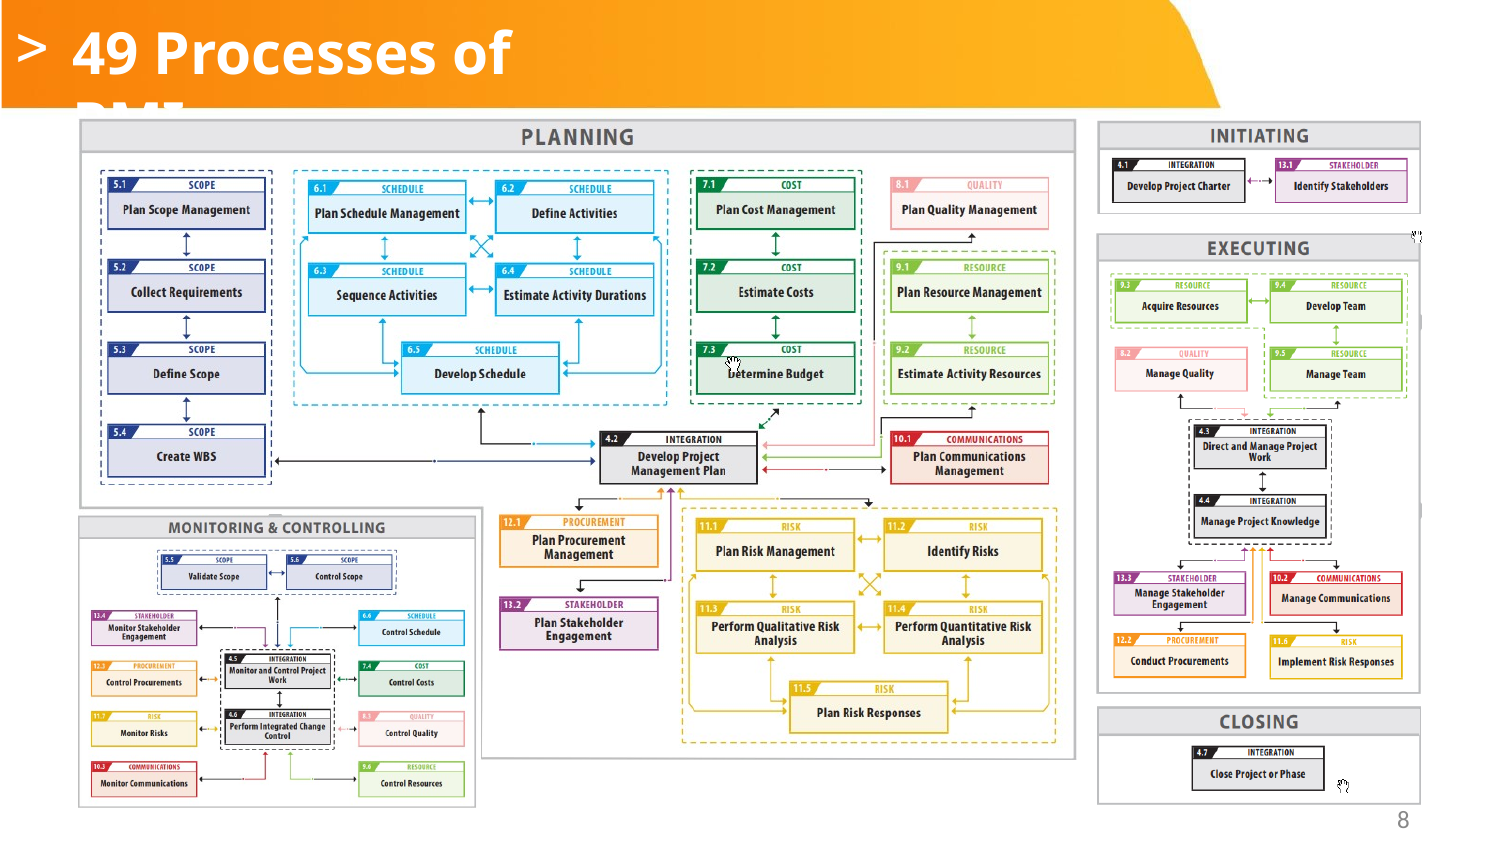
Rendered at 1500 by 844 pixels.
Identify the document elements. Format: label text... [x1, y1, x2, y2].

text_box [78, 117, 1421, 809]
title 49 Processes of PMI [12, 14, 621, 158]
picture [1, 0, 1224, 119]
slide_number 8 [1378, 816, 1419, 844]
